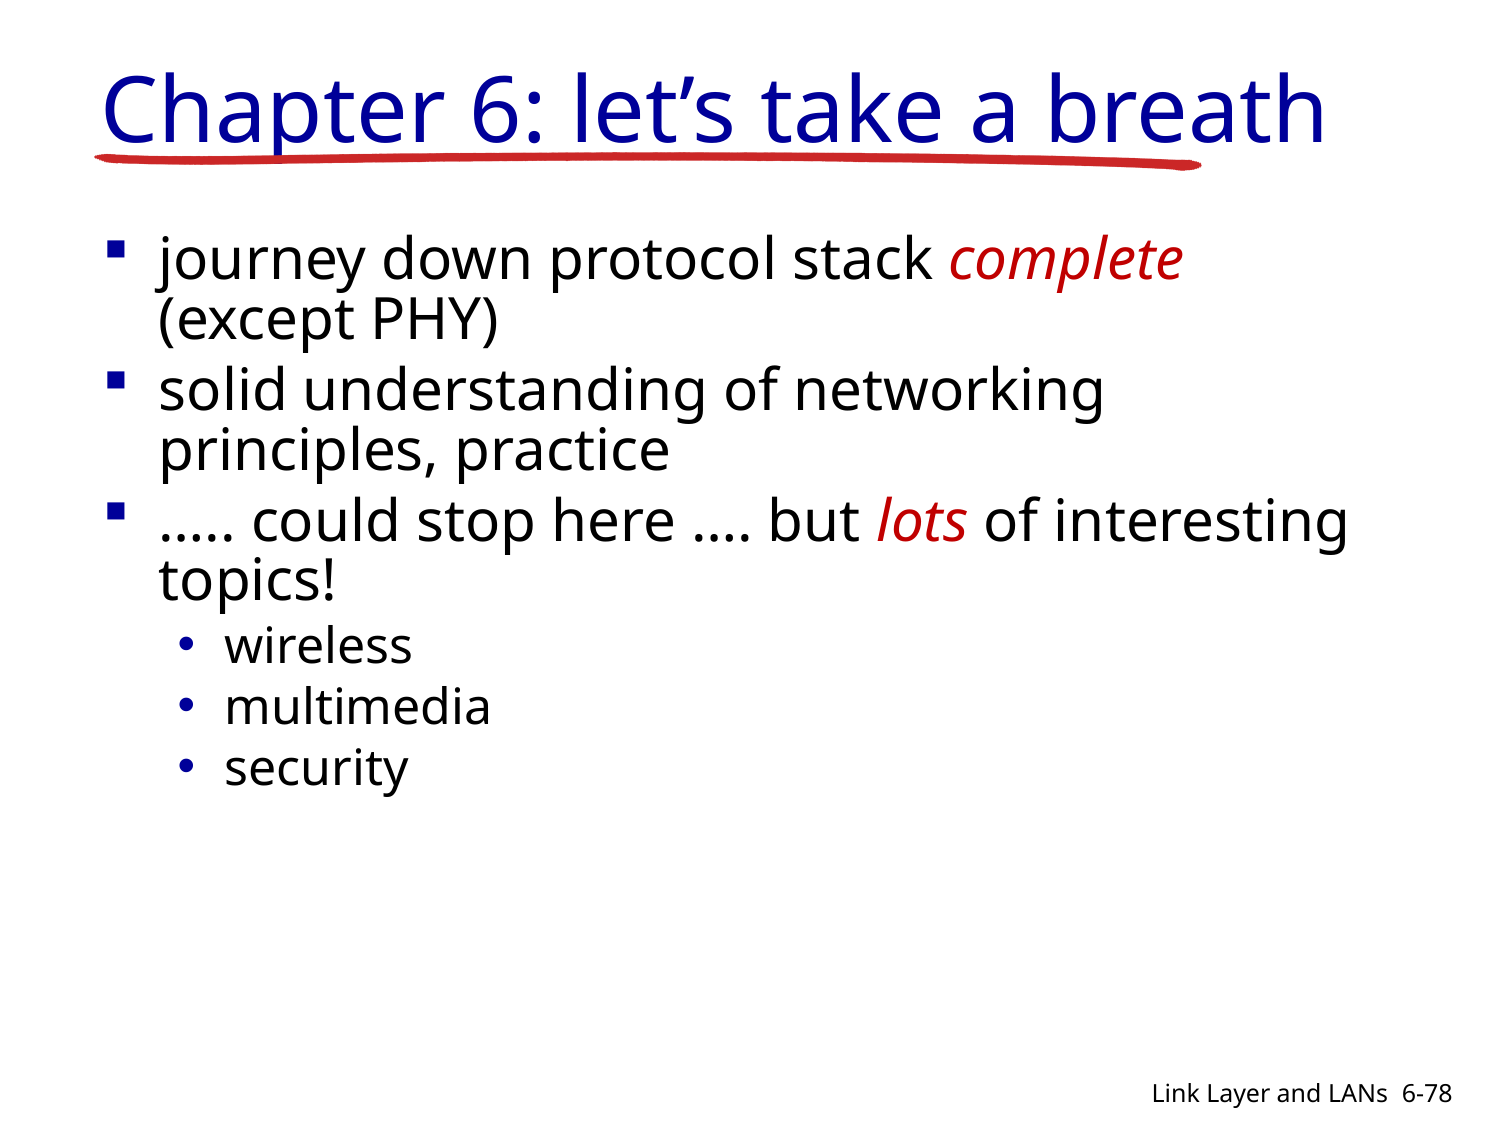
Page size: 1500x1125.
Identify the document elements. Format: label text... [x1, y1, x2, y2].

footer Link Layer and LANs [1045, 1069, 1404, 1110]
title Chapter 6: let’s take a breath [85, 11, 1361, 200]
list journey down protocol stack complete (except PHY) solid understanding of networking principles, practice ….. could stop here …. but lots of interesting topics! wireless multimedia security [87, 224, 1389, 988]
slide_number 6-78 [1387, 1069, 1478, 1115]
picture [89, 146, 1215, 176]
